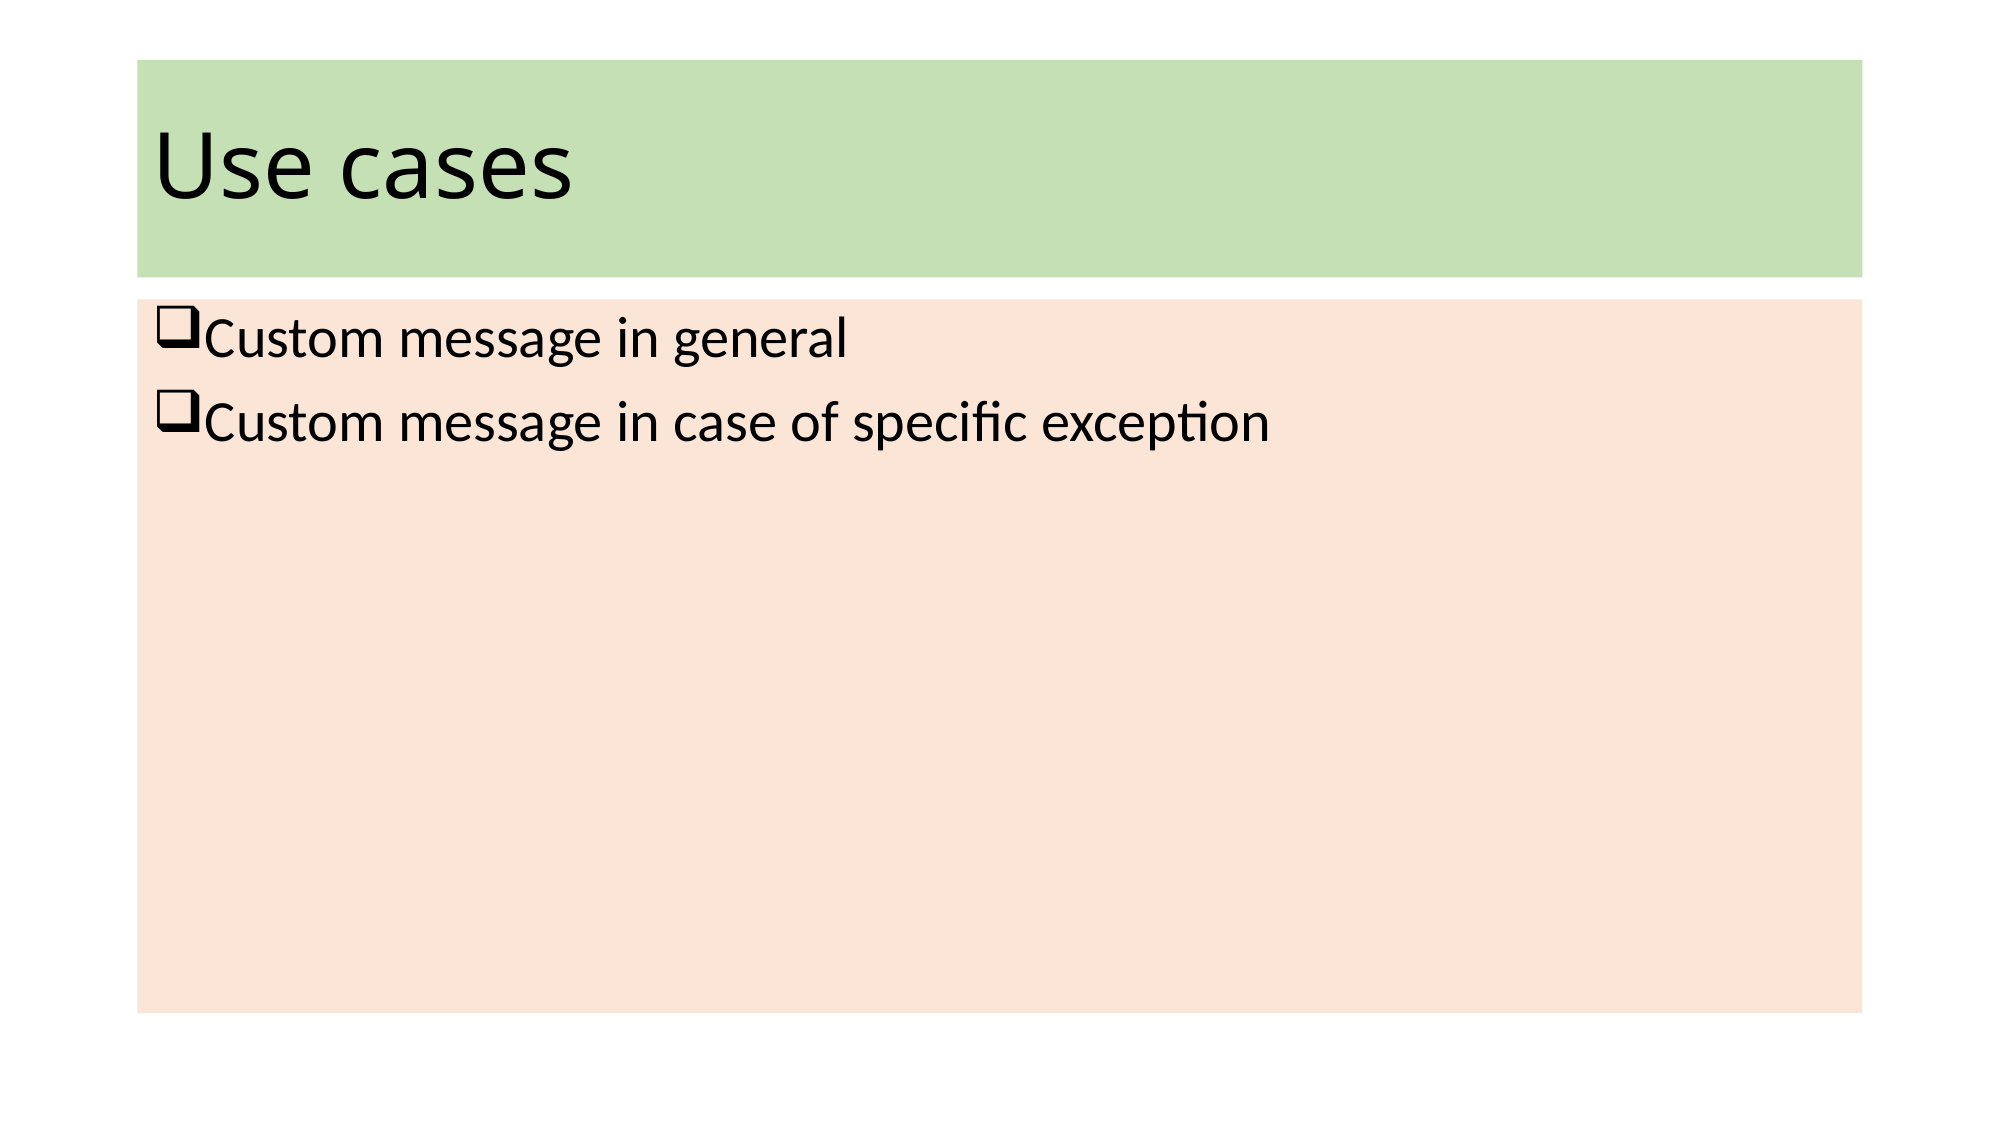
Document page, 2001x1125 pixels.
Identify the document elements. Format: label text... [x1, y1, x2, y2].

title Use cases [137, 59, 1863, 278]
list Custom message in general Custom message in case of specific exception [137, 299, 1863, 1014]
